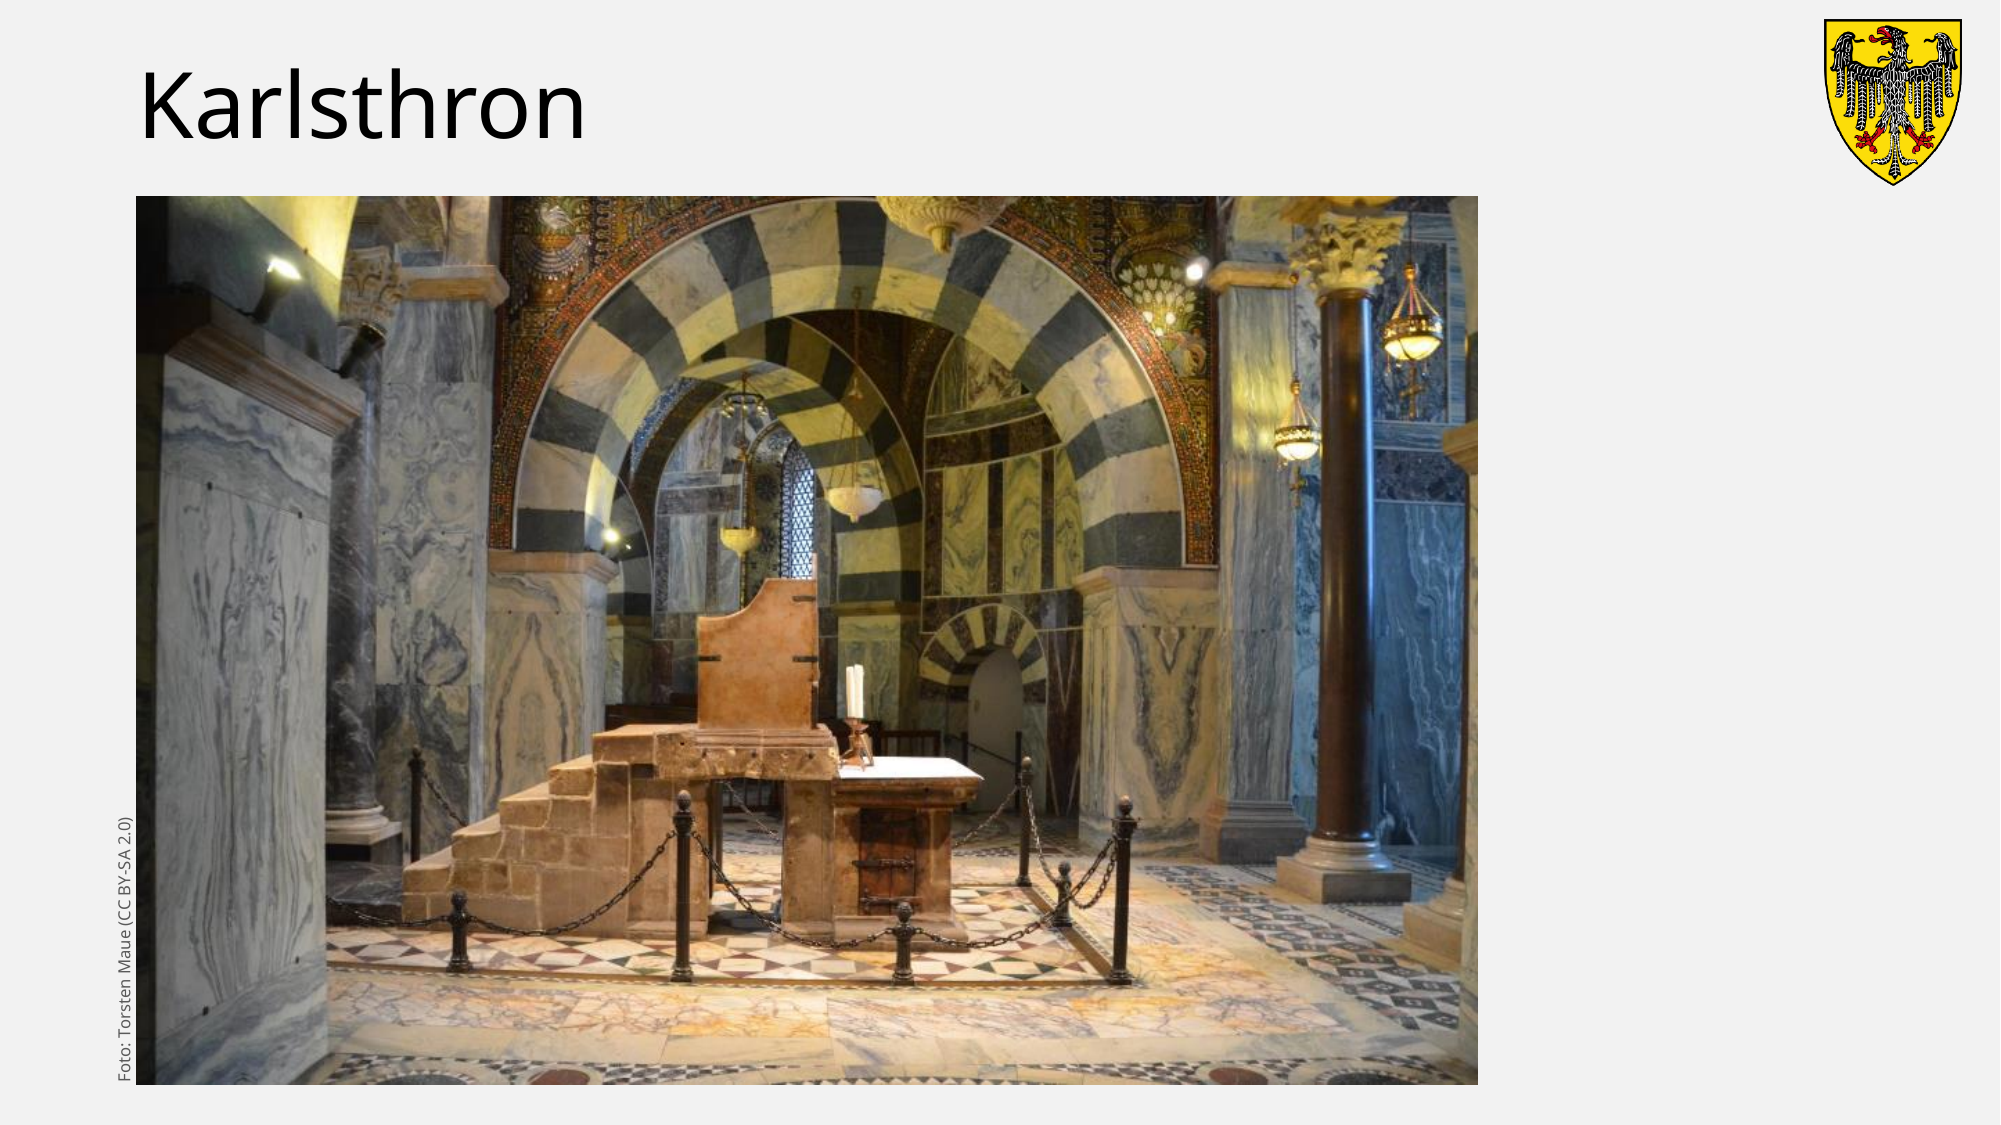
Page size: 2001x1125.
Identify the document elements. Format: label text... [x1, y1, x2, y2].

picture [1824, 19, 1962, 186]
text_box Foto: Torsten Maue (CC BY-SA 2.0) [113, 811, 136, 1083]
title Karlsthron [137, 59, 1863, 173]
picture [136, 196, 1478, 1085]
